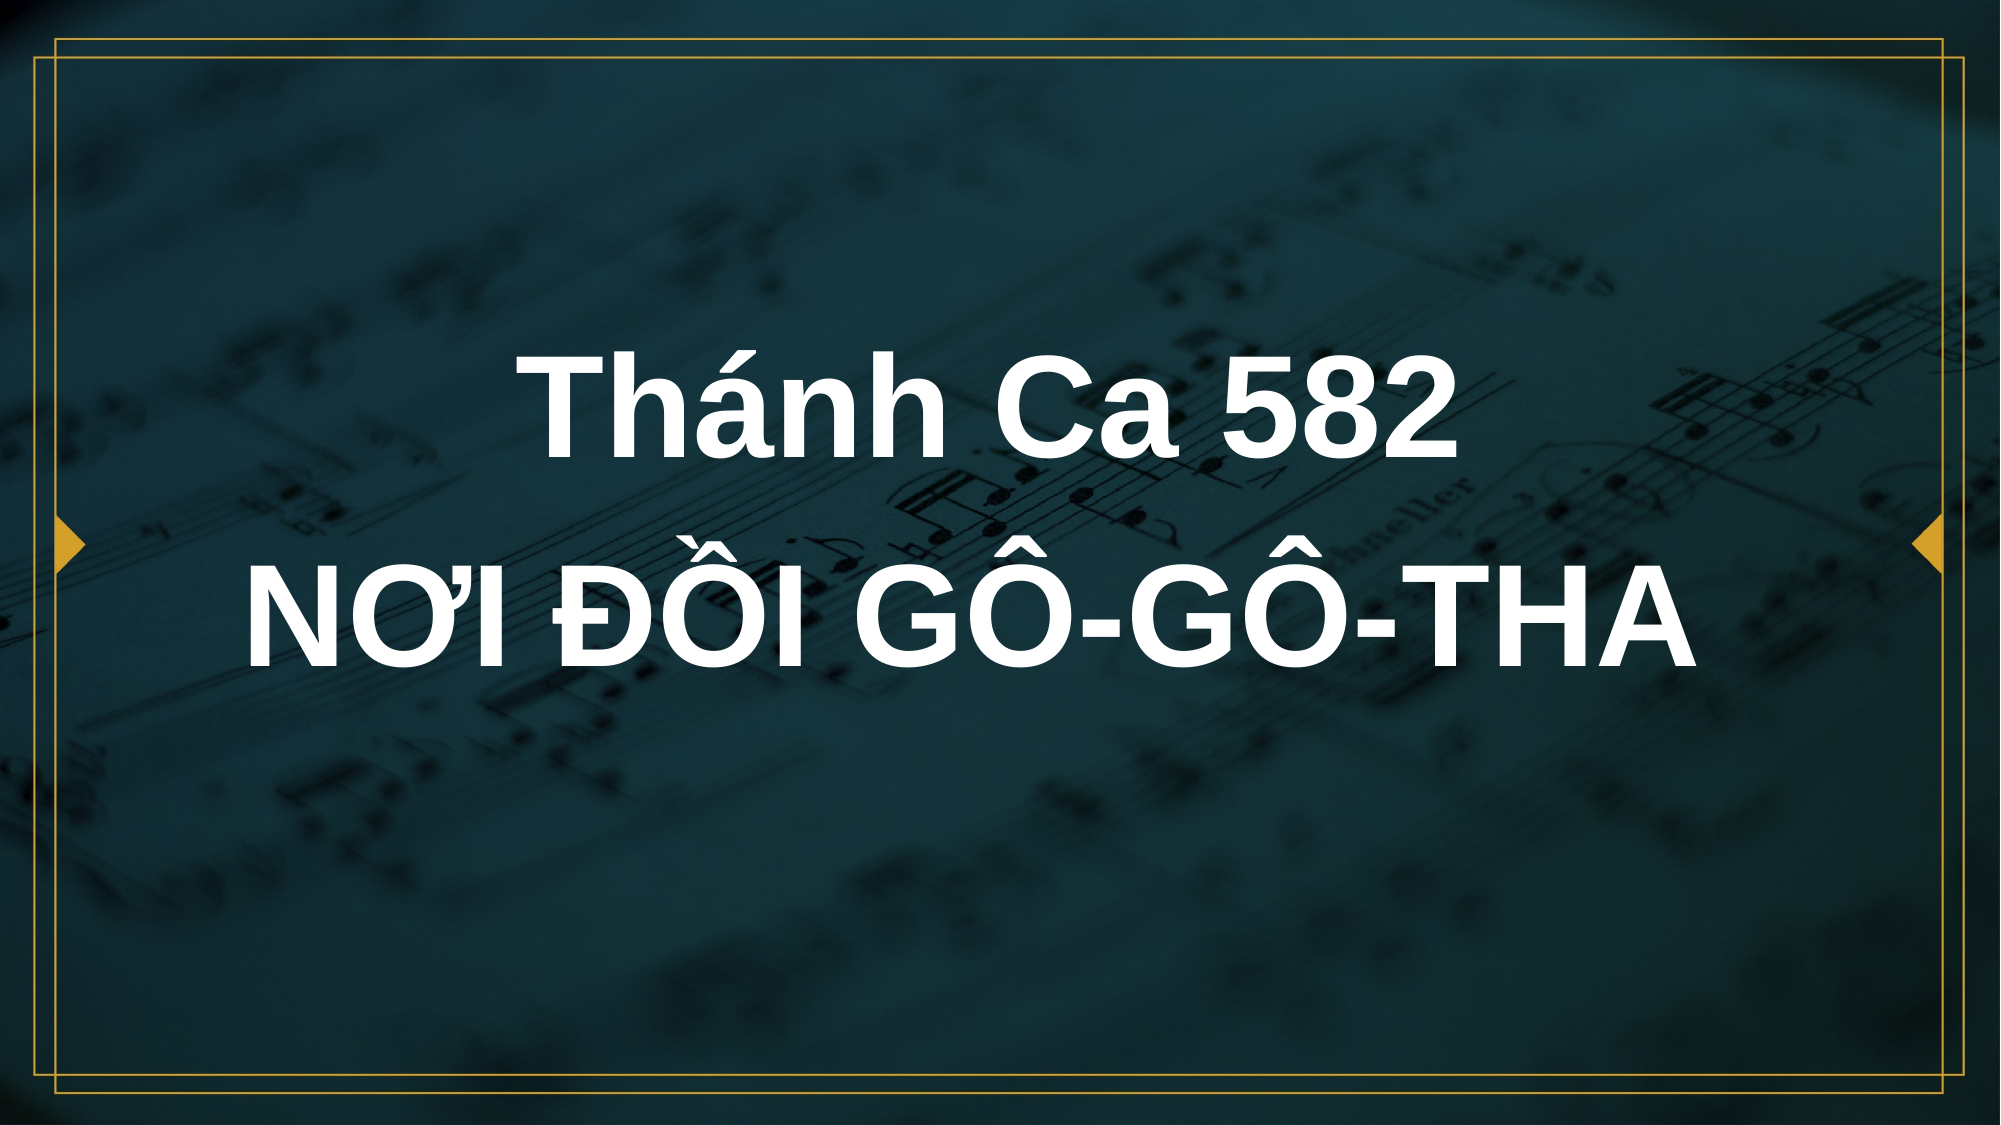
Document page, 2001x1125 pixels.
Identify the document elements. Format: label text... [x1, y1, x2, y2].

picture [0, 0, 2000, 1125]
title Thánh Ca 582 NƠI ĐỒI GÔ-GÔ-THA [103, 151, 1875, 821]
